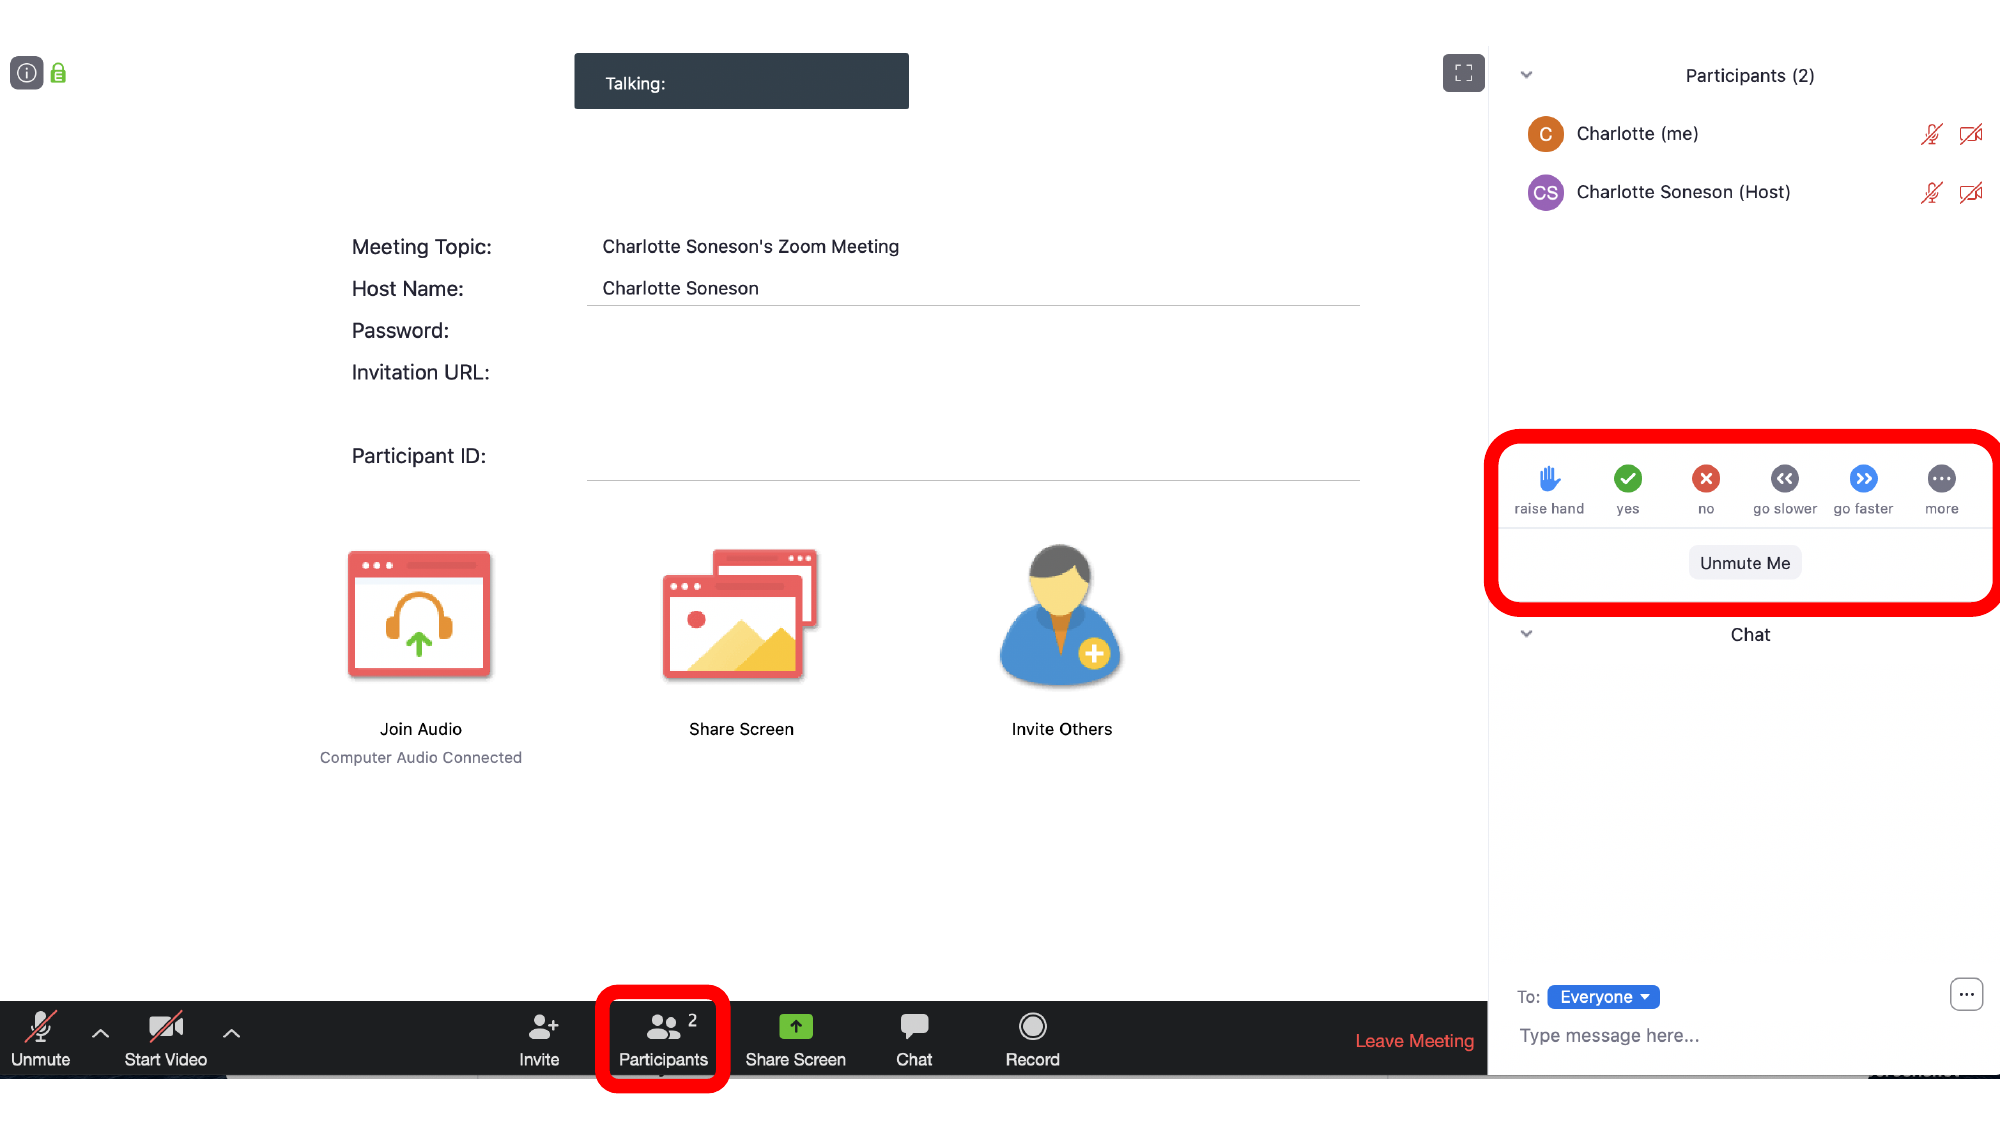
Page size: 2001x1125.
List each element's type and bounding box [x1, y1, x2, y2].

text_box [603, 1079, 722, 1088]
picture [0, 46, 2000, 1079]
